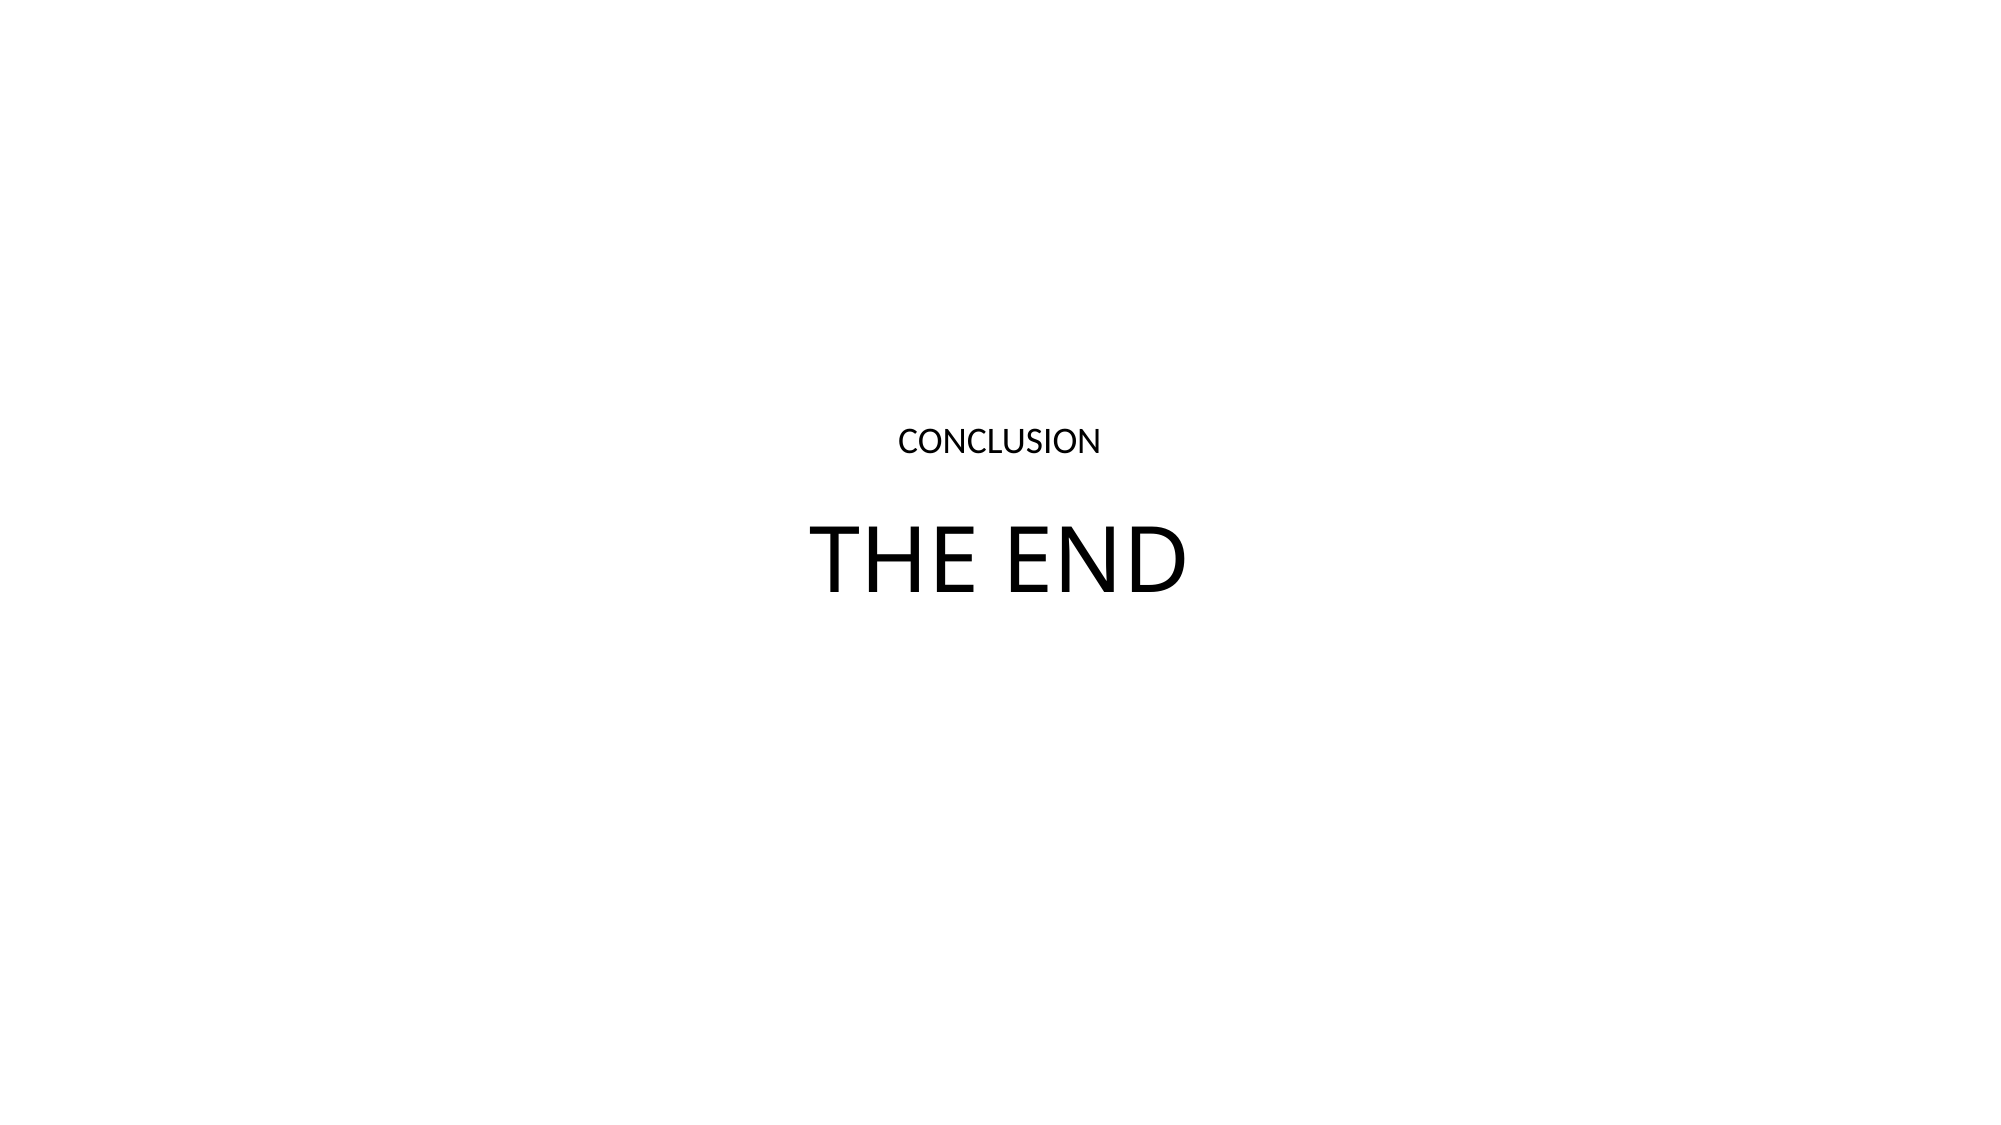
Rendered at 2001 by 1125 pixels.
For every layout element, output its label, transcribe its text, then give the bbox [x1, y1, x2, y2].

text_box CONCLUSION [653, 364, 1347, 469]
title THE END [137, 453, 1863, 672]
